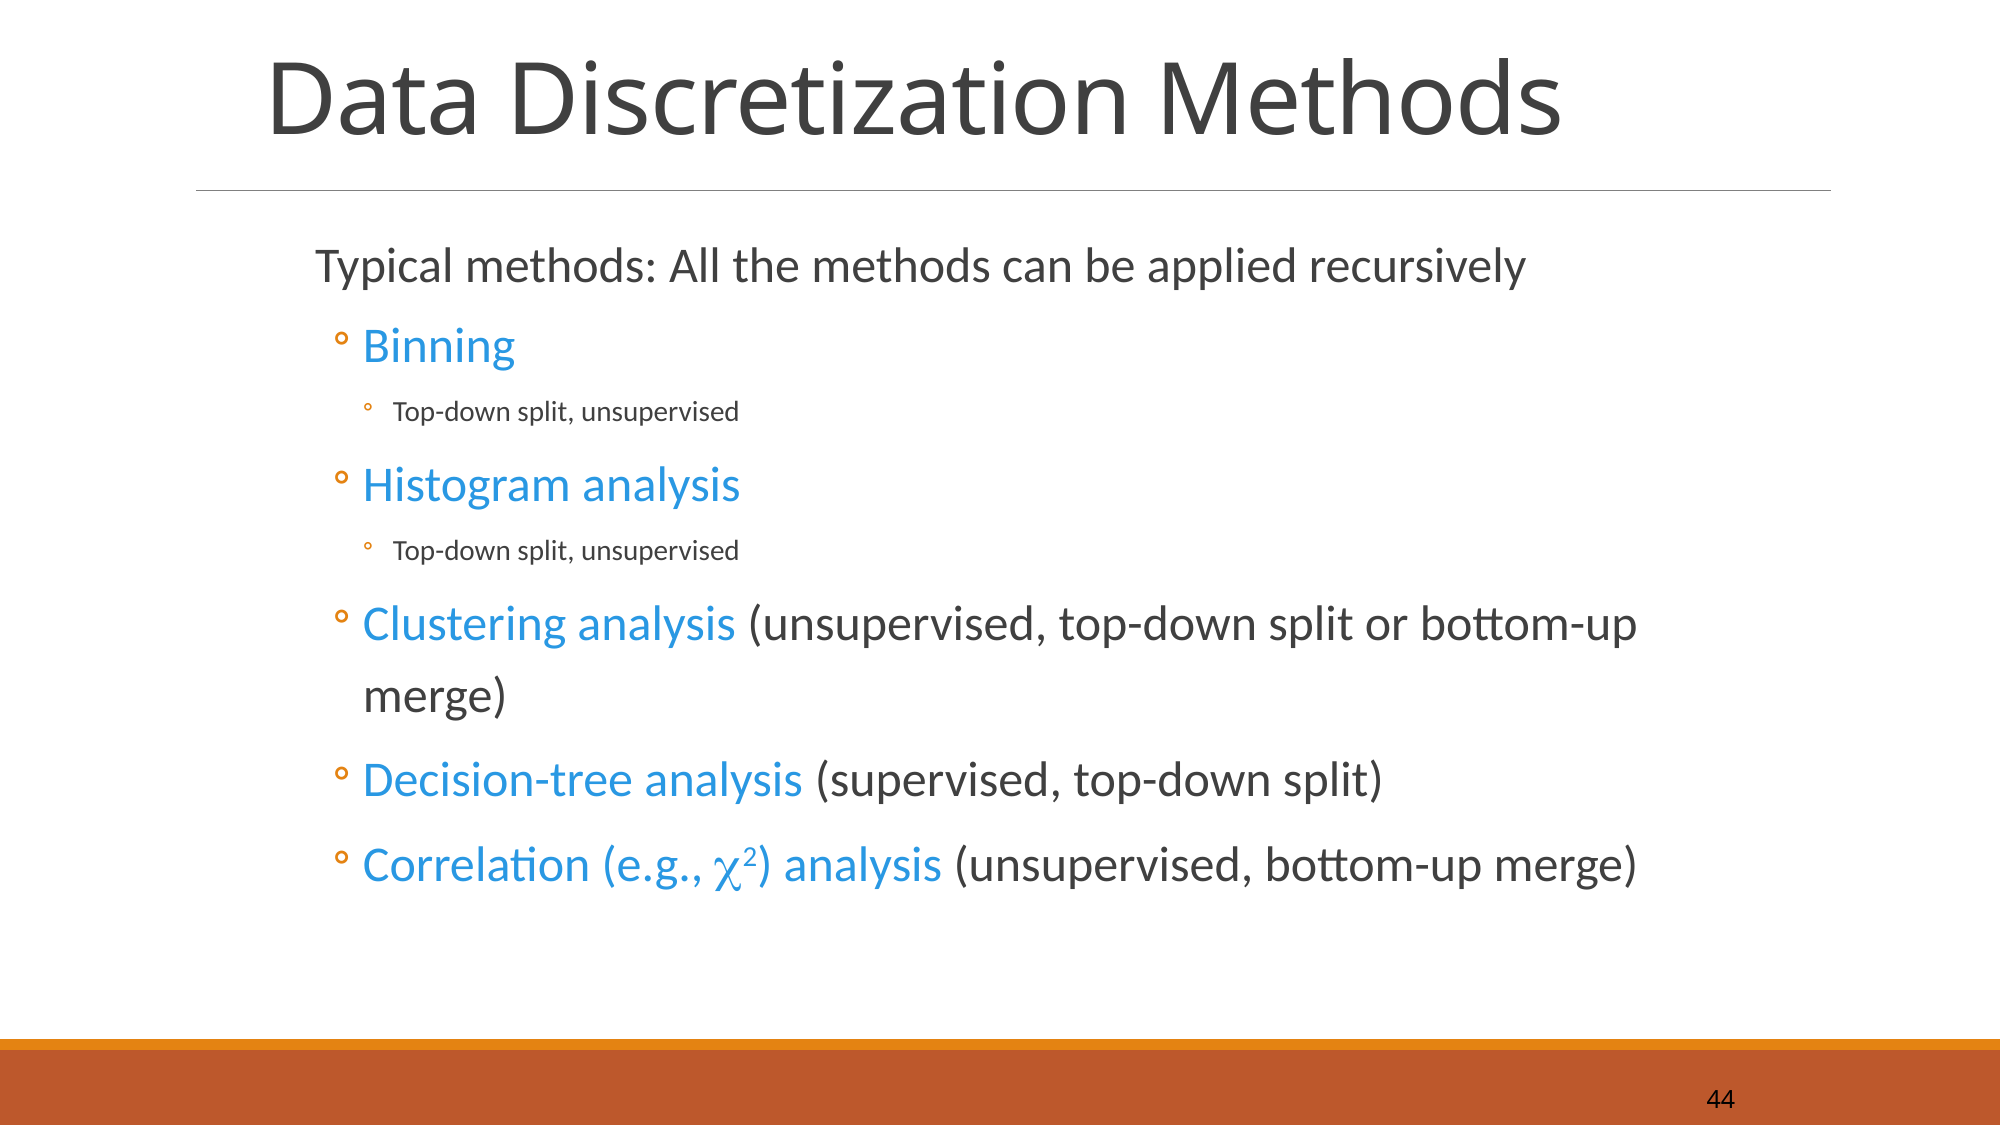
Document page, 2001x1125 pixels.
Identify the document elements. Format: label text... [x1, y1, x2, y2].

list Typical methods: All the methods can be applied recursively Binning Top-down split, unsupervised Histogram analysis Top-down split, unsupervised Clustering analysis (unsupervised, top-down split or bottom-up merge) Decision-tree analysis (supervised, top-down split) Correlation (e.g., 2) analysis (unsupervised, bottom-up merge) [300, 212, 1713, 1063]
title Data Discretization Methods [249, 37, 1725, 163]
text_box 44 [1437, 1062, 1750, 1125]
